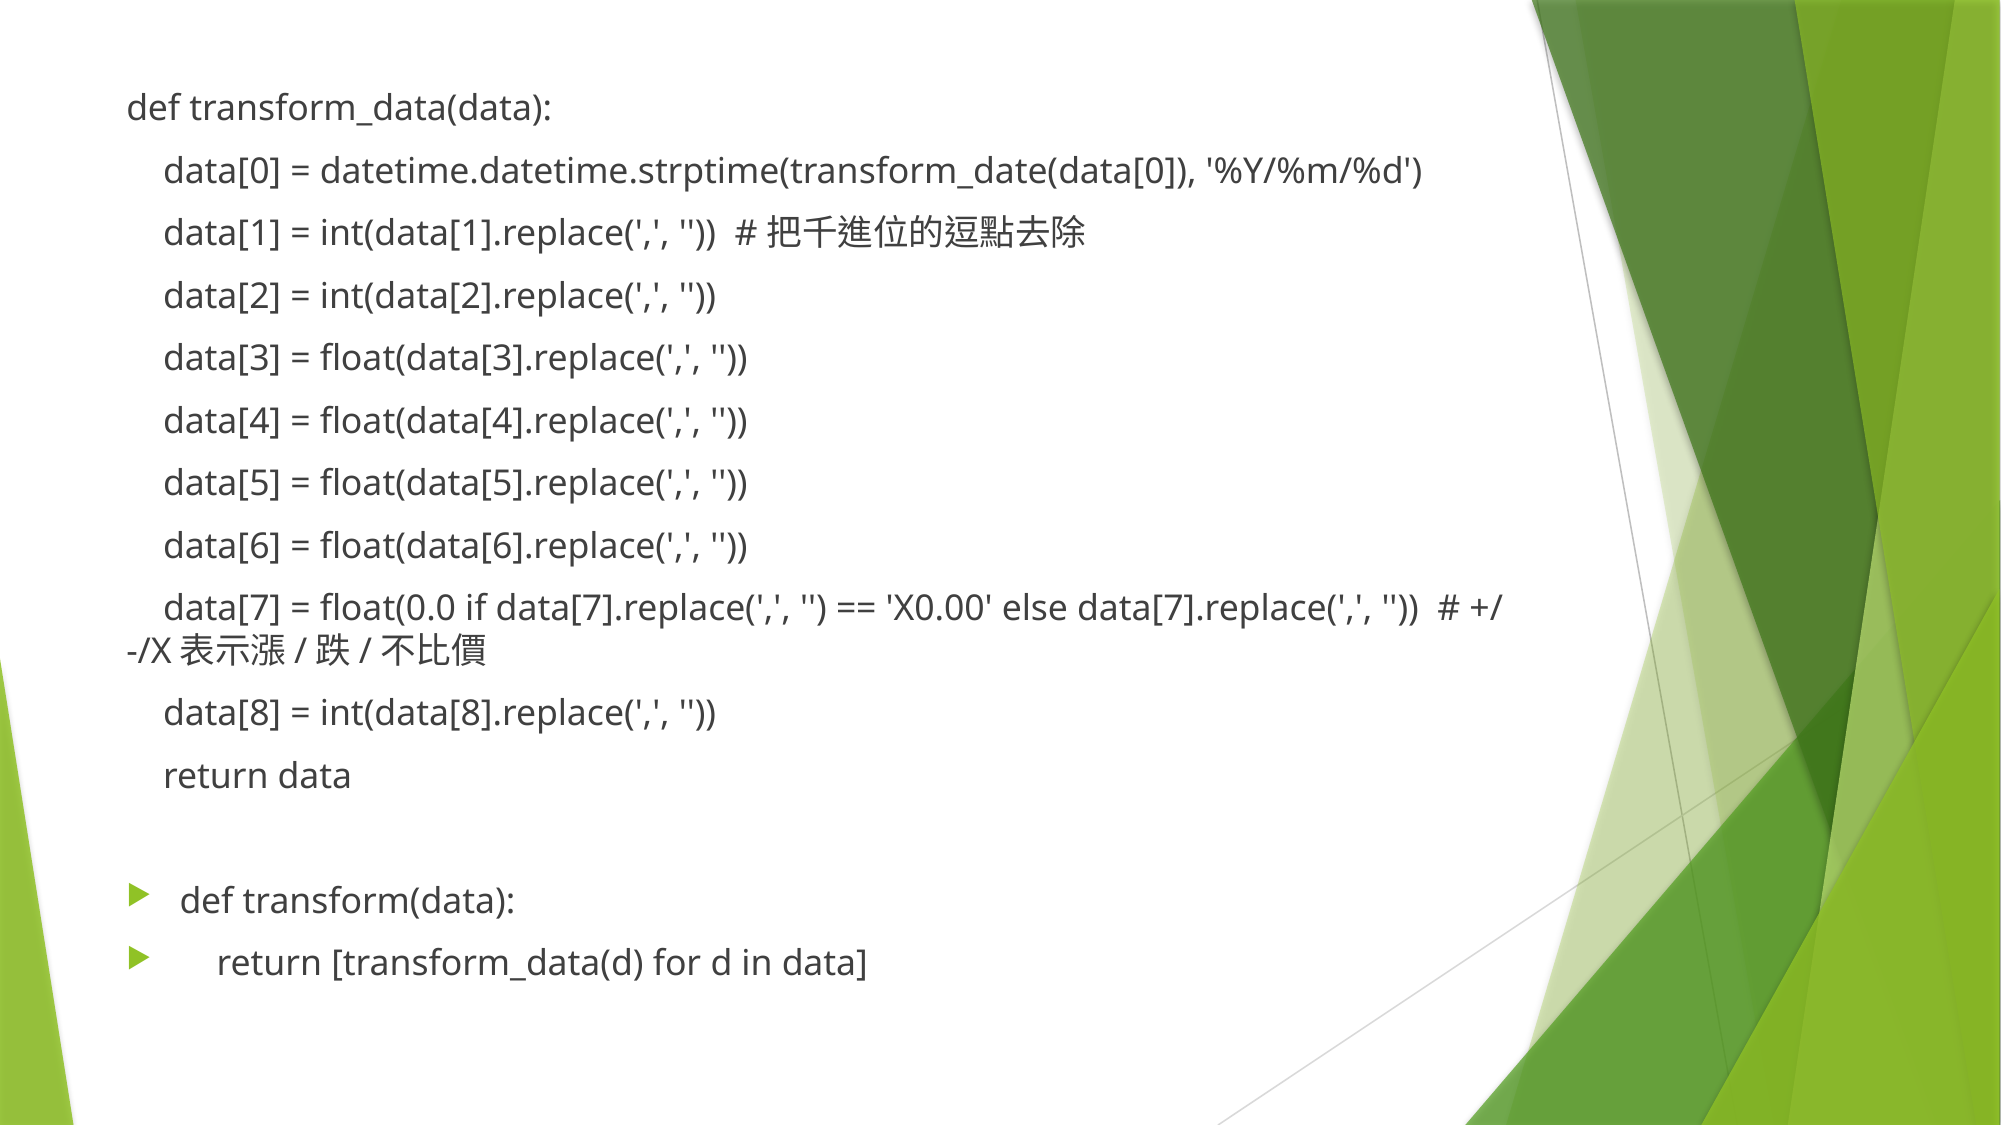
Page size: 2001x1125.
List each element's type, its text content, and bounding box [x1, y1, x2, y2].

list def transform_data(data): data[0] = datetime.datetime.strptime(transform_date(data[0]), '%Y/%m/%d') data[1] = int(data[1].replace(',', '')) #把千進位的逗點去除 data[2] = int(data[2].replace(',', '')) data[3] = float(data[3].replace(',', '')) data[4] = float(data[4].replace(',', '')) data[5] = float(data[5].replace(',', '')) data[6] = float(data[6].replace(',', '')) data[7] = float(0.0 if data[7].replace(',', '') == 'X0.00' else data[7].replace(',', '')) # +/-/X表示漲/跌/不比價 data[8] = int(data[8].replace(',', '')) return data def transform(data): return [transform_data(d) for d in data] [111, 77, 1522, 992]
